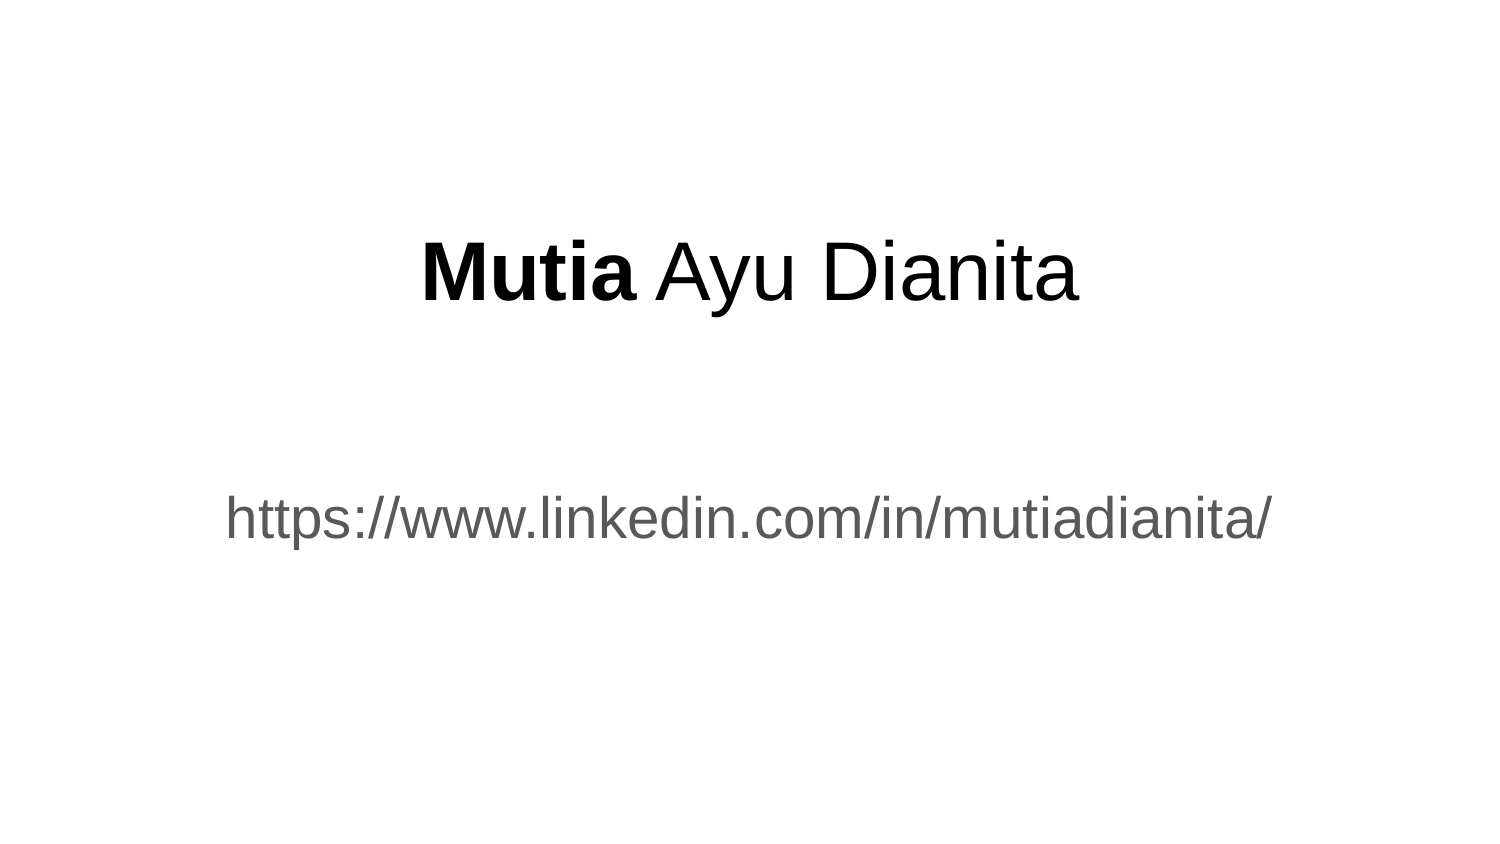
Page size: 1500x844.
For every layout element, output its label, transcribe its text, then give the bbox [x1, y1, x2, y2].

subtitle https://www.linkedin.com/in/mutiadianita/ [51, 464, 1449, 595]
title Mutia Ayu Dianita [269, 128, 1231, 333]
